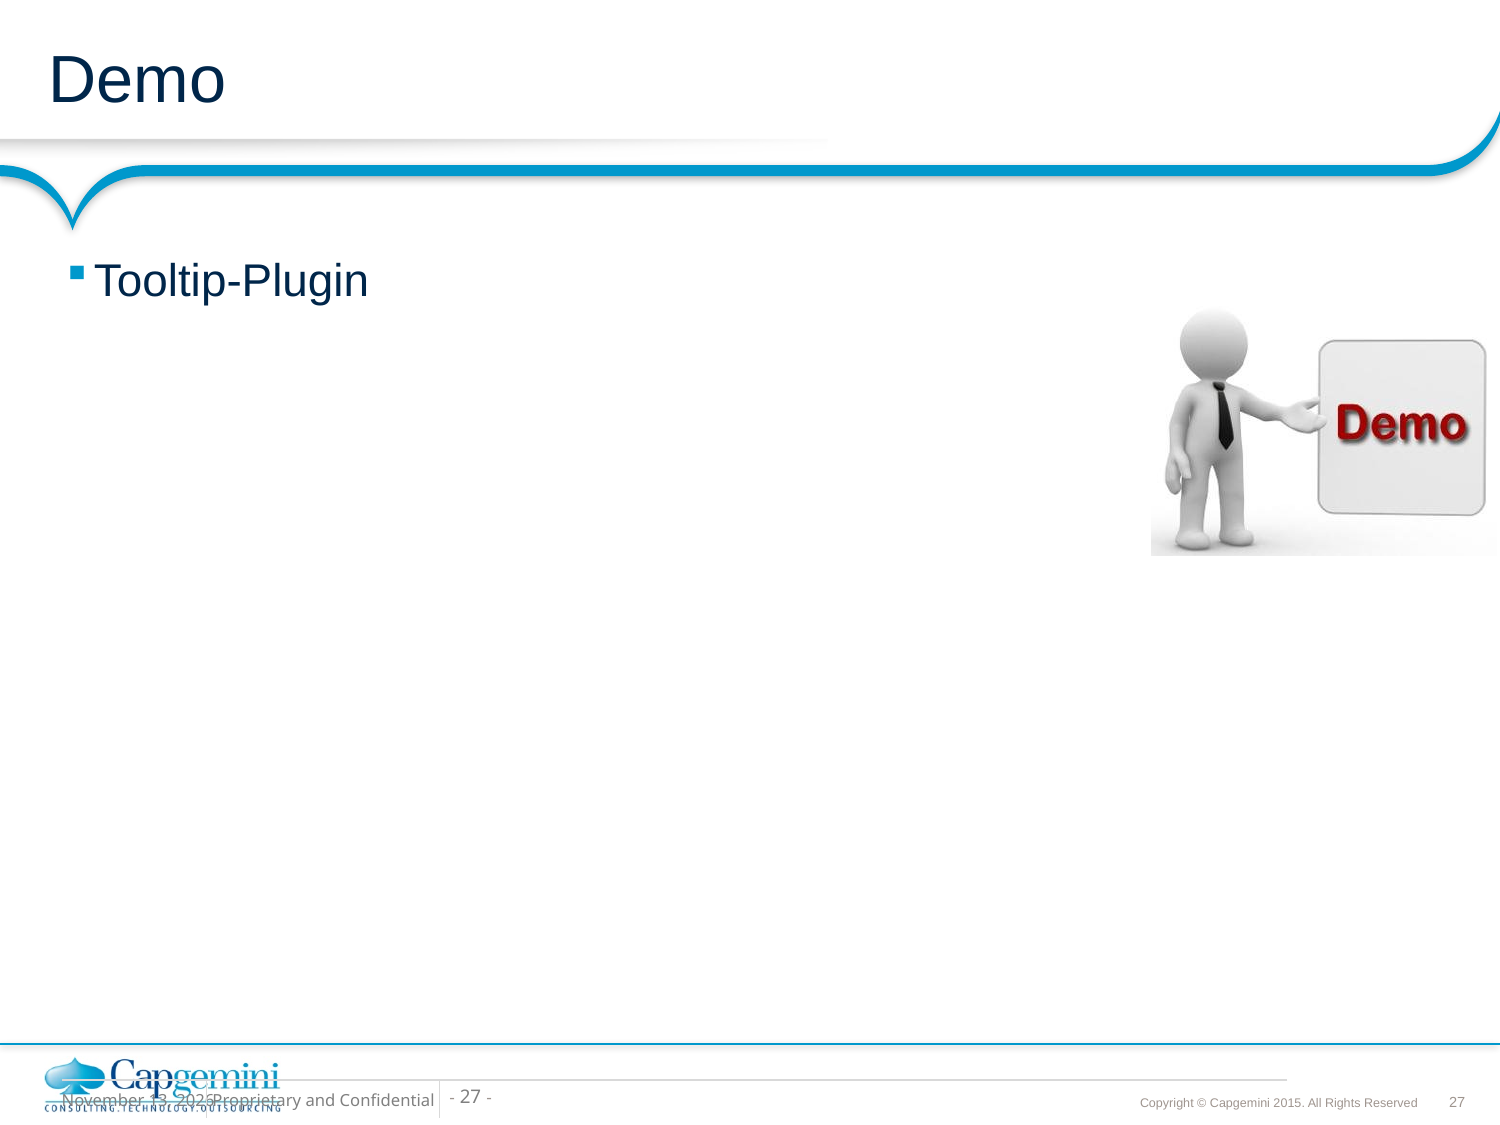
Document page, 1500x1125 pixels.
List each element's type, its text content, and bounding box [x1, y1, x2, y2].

picture [14, 165, 131, 174]
list Tooltip-Plugin [48, 245, 1140, 1007]
title Demo [0, 0, 1500, 165]
picture [44, 1056, 281, 1113]
picture [1151, 299, 1497, 556]
picture [207, 1081, 281, 1113]
